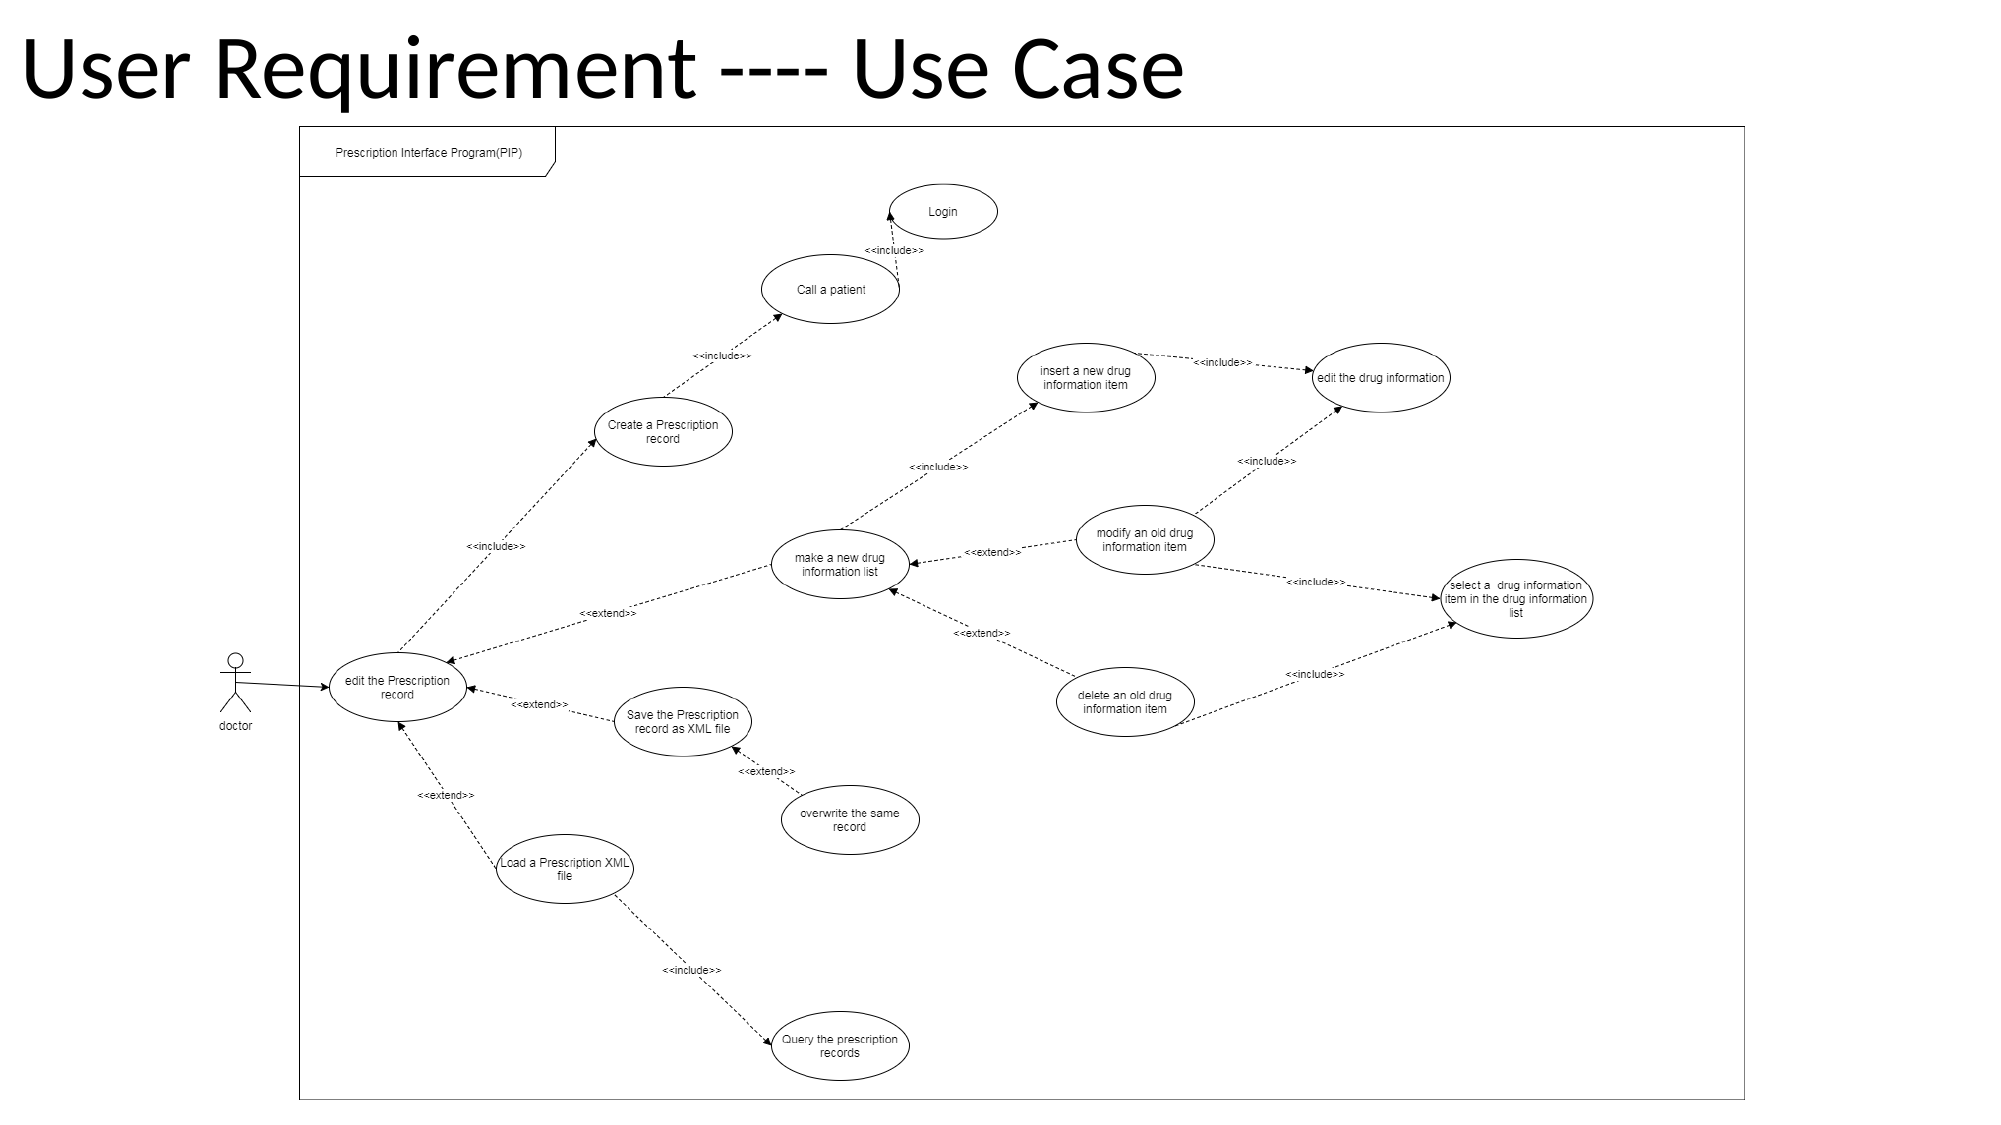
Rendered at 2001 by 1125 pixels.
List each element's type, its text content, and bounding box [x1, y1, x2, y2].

text_box User Requirement ---- Use Case [5, 0, 1204, 125]
picture [219, 126, 1745, 1100]
